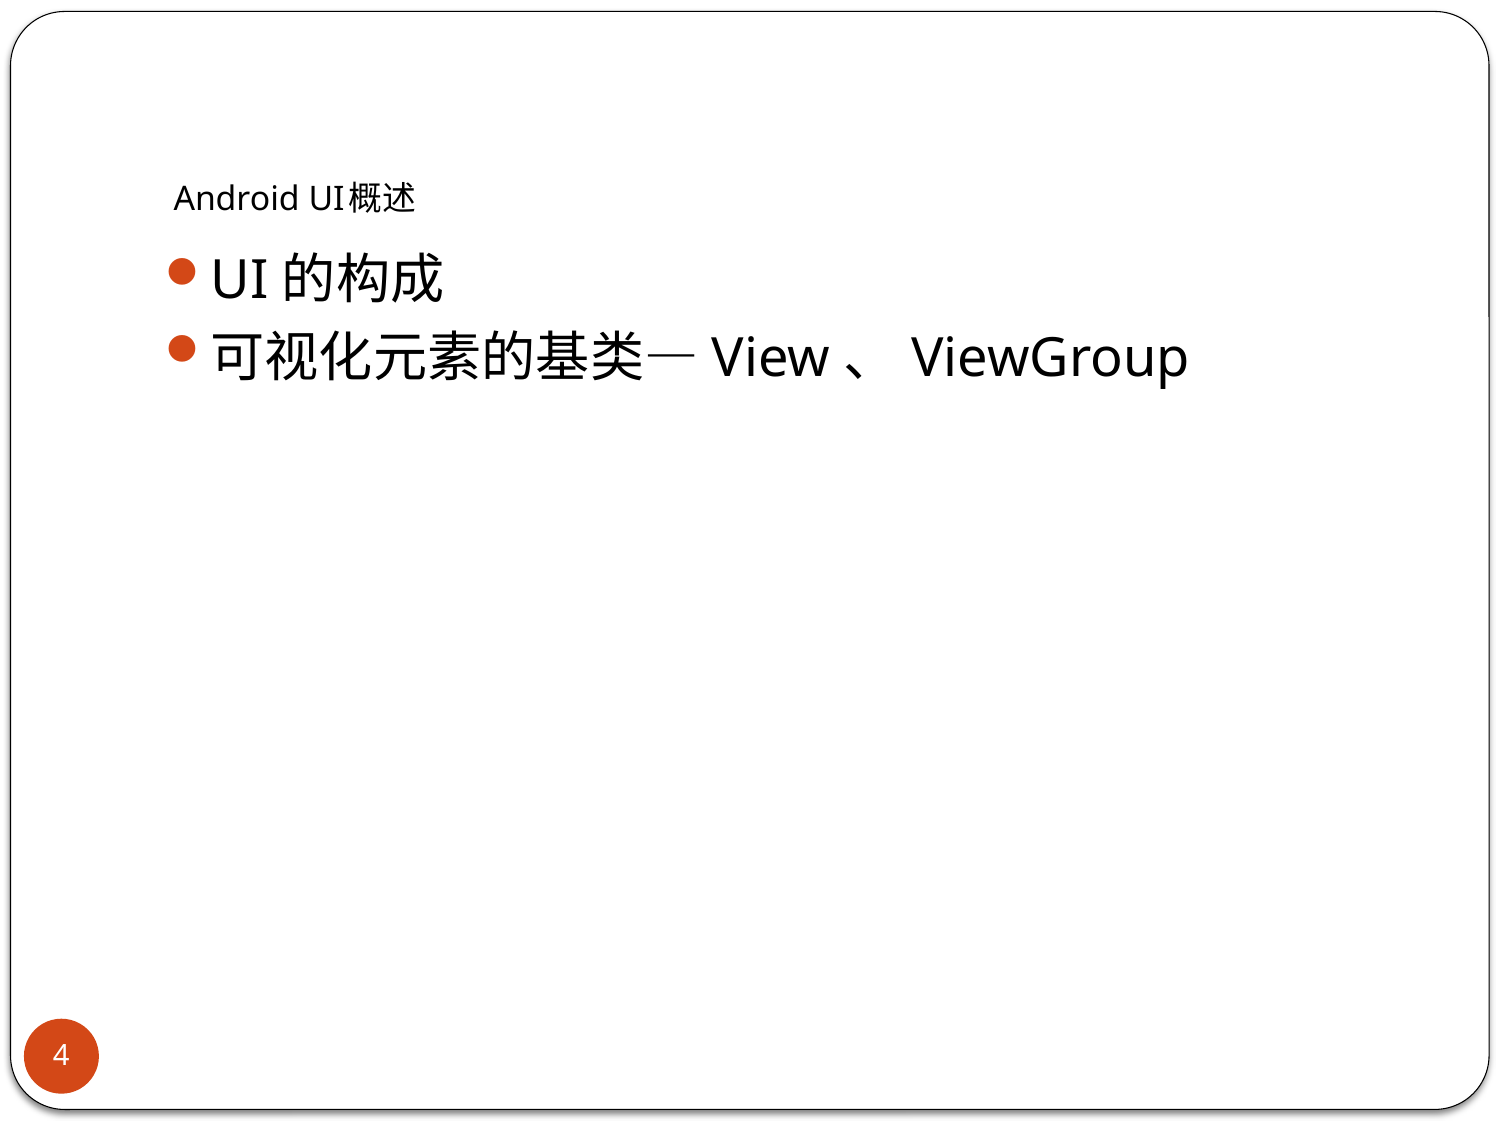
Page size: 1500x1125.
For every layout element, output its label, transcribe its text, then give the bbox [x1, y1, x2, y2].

title Android UI概述 [150, 45, 1425, 233]
slide_number 4 [23, 1018, 99, 1094]
list UI的构成 可视化元素的基类—View、ViewGroup [150, 237, 1425, 988]
